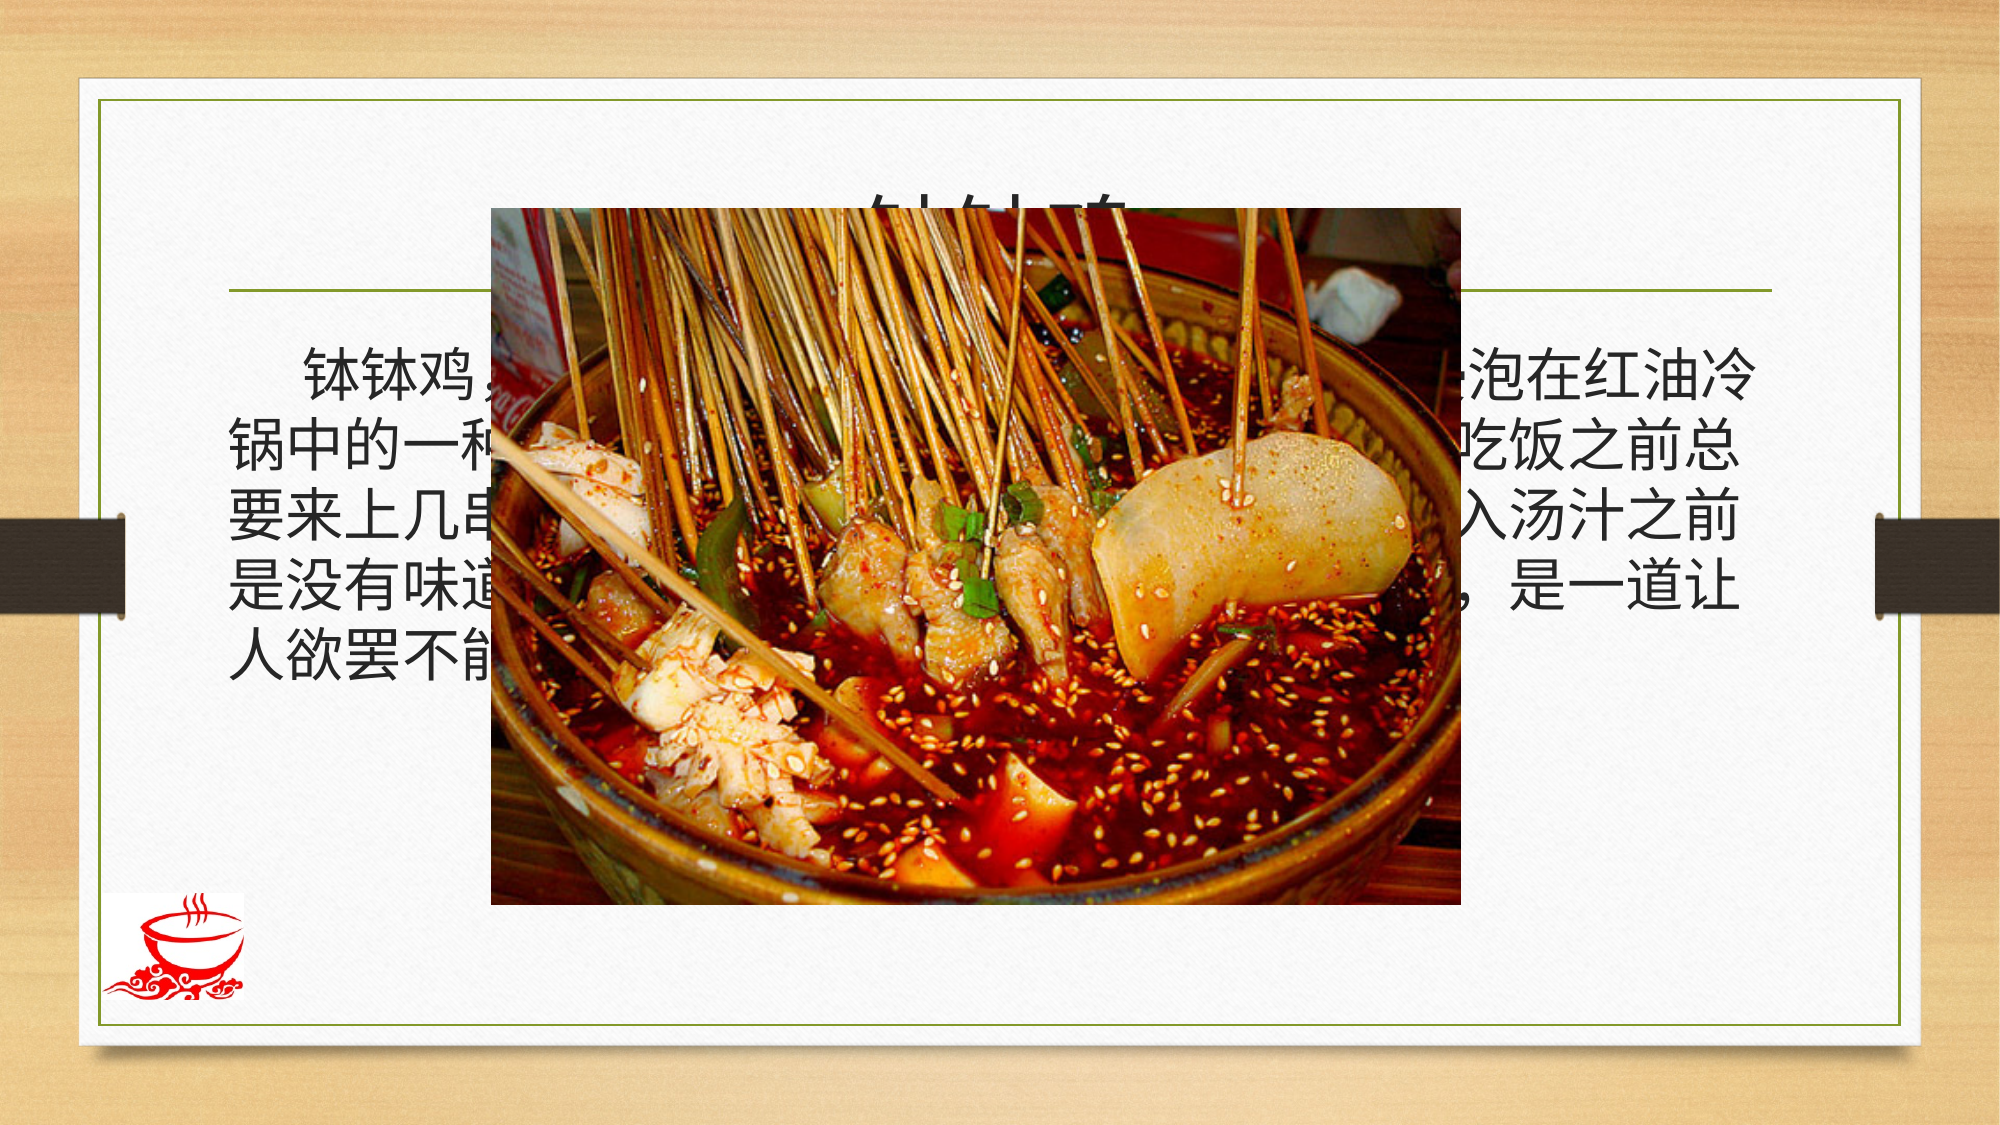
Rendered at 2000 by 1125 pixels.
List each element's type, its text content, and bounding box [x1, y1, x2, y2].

picture [0, 0, 2000, 1125]
list 钵钵鸡，是将已煮熟的肉、蔬菜用竹签串起浸泡在红油冷锅中的一种食用方式。在很多路边小店，人们在吃饭之前总要来上几串，以度过等待的上菜时间。菜品在浸入汤汁之前是没有味道的，菜品的原香配上汤汁的独家风味，是一道让人欲罢不能的菜肴。 [212, 330, 1788, 1003]
title 钵钵鸡 [212, 161, 1788, 309]
